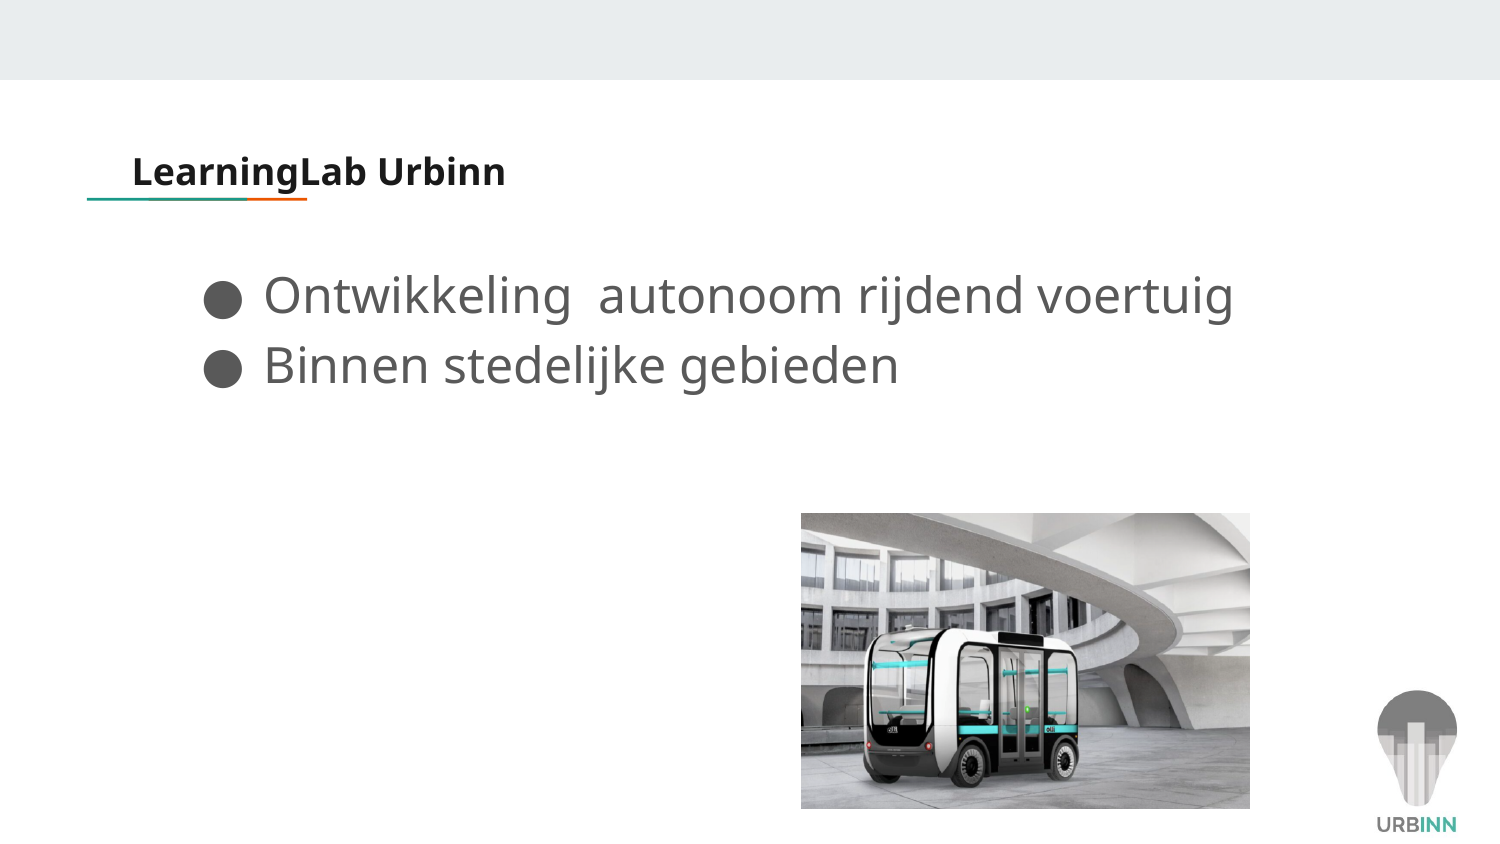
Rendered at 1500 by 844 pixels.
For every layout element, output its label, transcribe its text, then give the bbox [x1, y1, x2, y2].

picture [801, 513, 1250, 809]
list Ontwikkeling autonoom rijdend voertuig Binnen stedelijke gebieden [173, 240, 1500, 718]
picture [1334, 678, 1500, 844]
title LearningLab Urbinn [116, 132, 630, 231]
